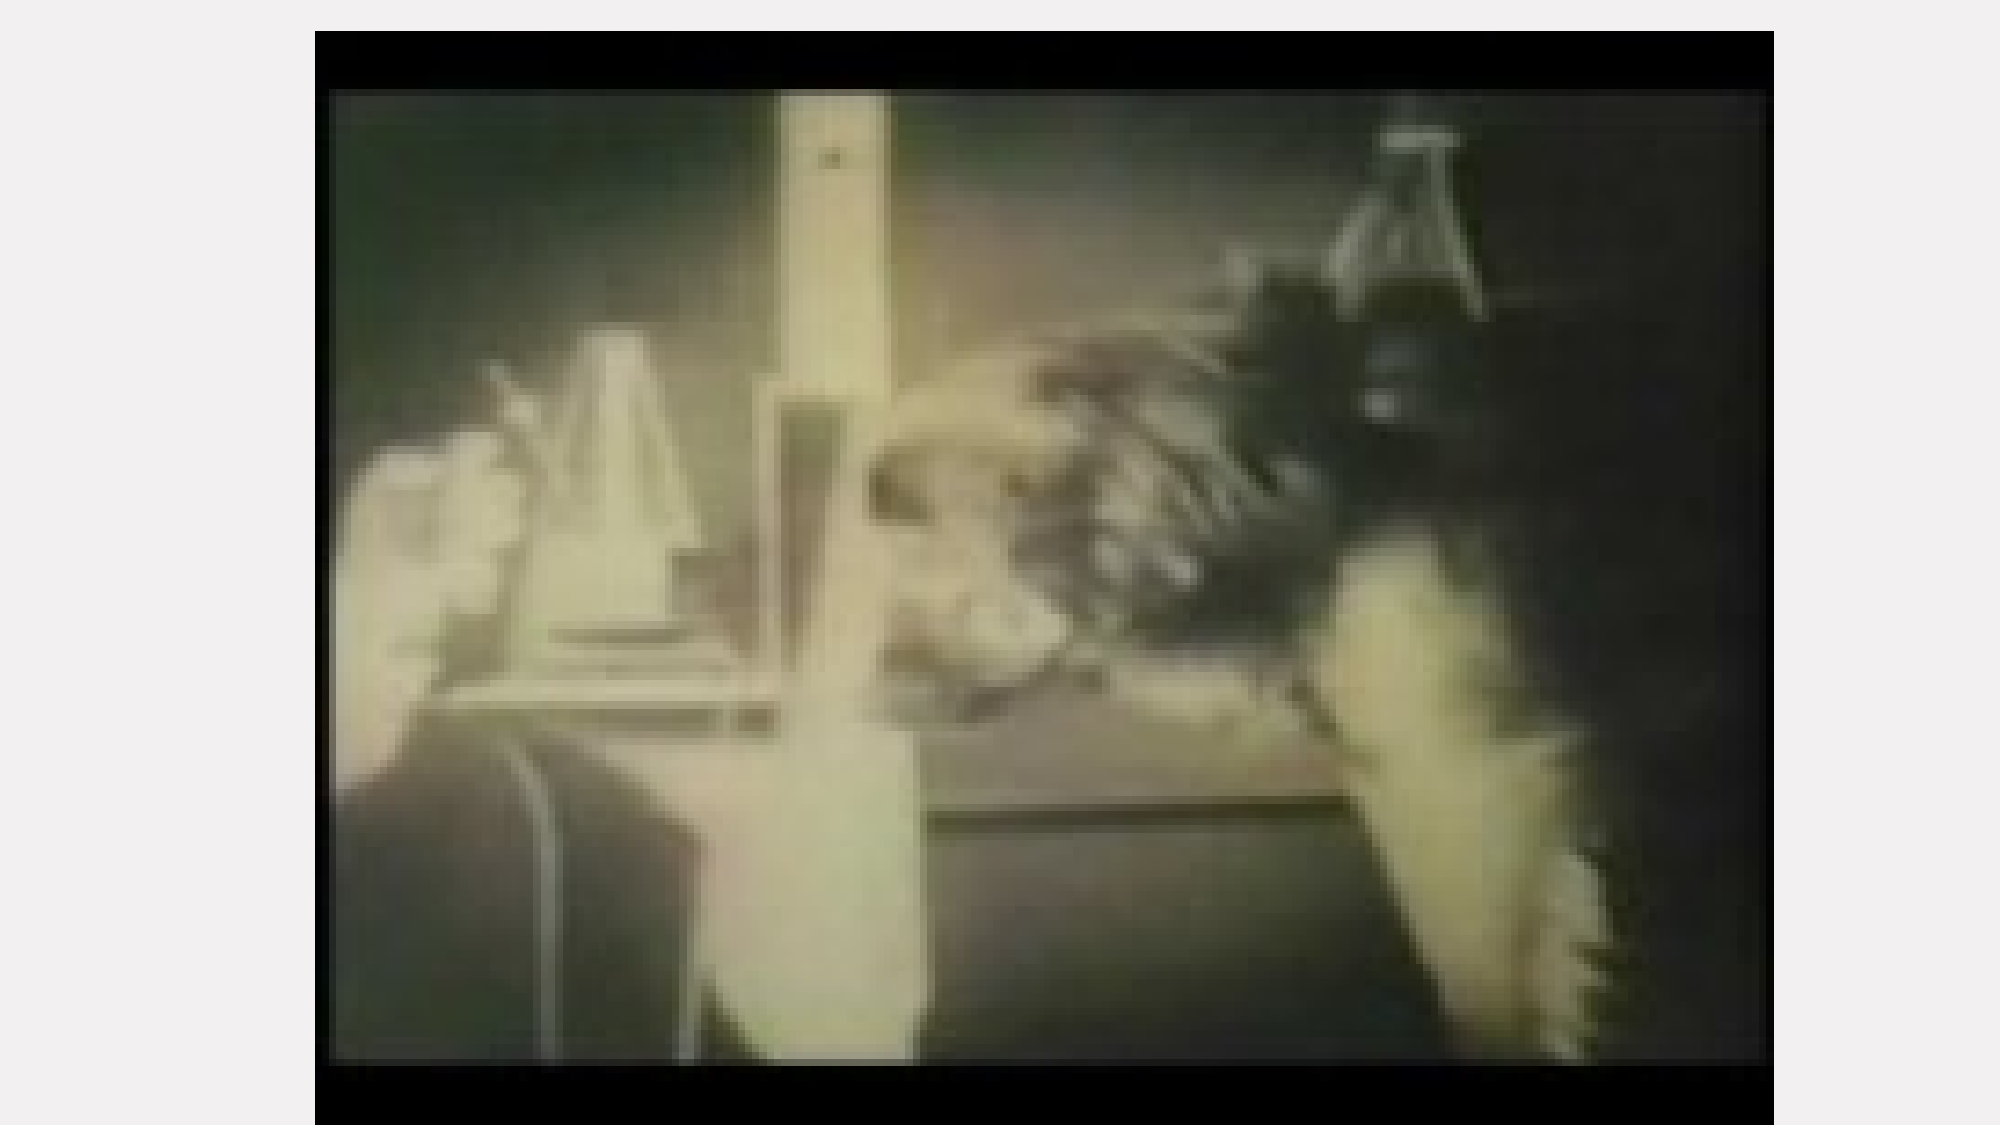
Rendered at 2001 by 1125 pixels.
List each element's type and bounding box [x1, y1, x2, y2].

list [314, 30, 1775, 1125]
